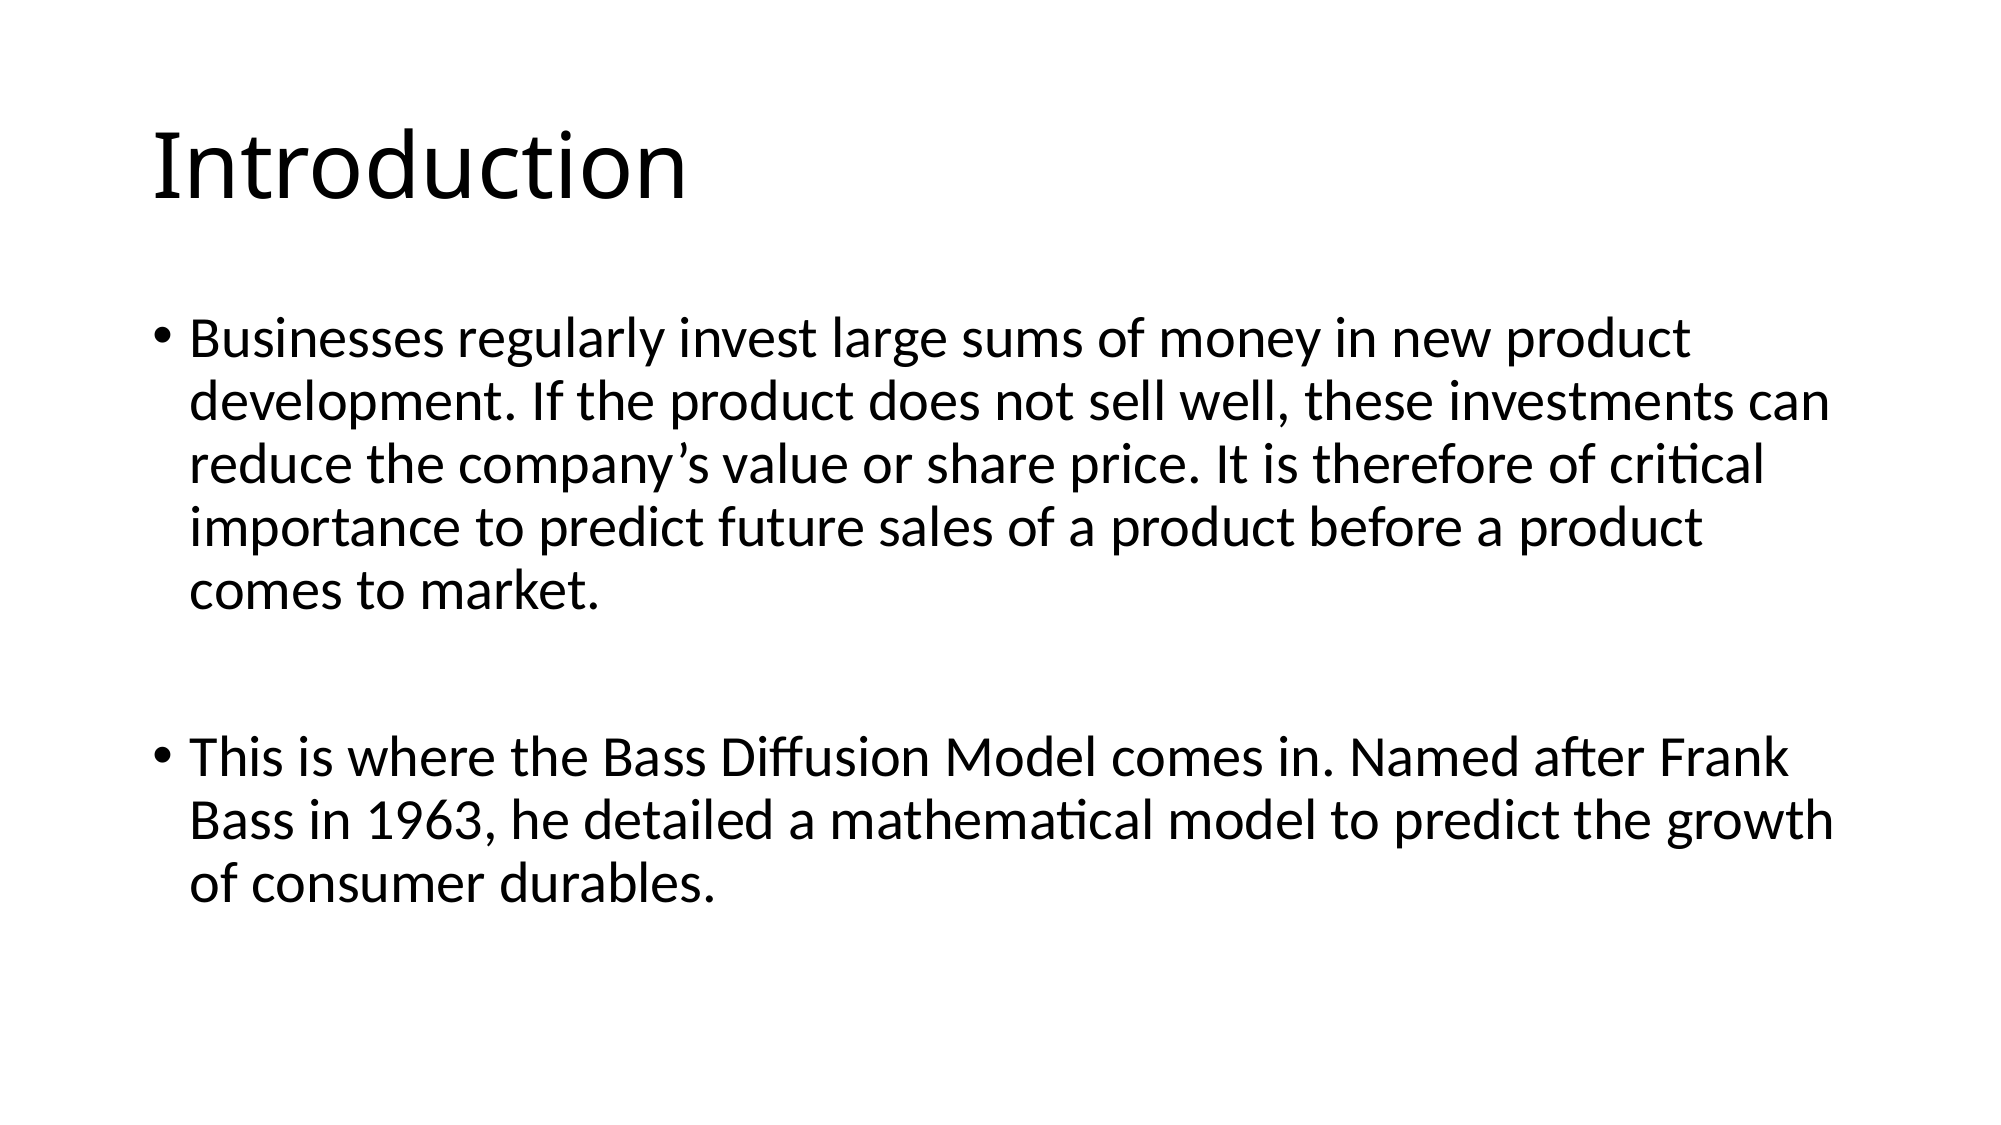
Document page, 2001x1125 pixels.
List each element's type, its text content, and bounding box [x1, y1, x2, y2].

title Introduction [137, 59, 1863, 278]
list Businesses regularly invest large sums of money in new product development. If the product does not sell well, these investments can reduce the company’s value or share price. It is therefore of critical importance to predict future sales of a product before a product comes to market. This is where the Bass Diffusion Model comes in. Named after Frank Bass in 1963, he detailed a mathematical model to predict the growth of consumer durables. [137, 299, 1863, 1014]
